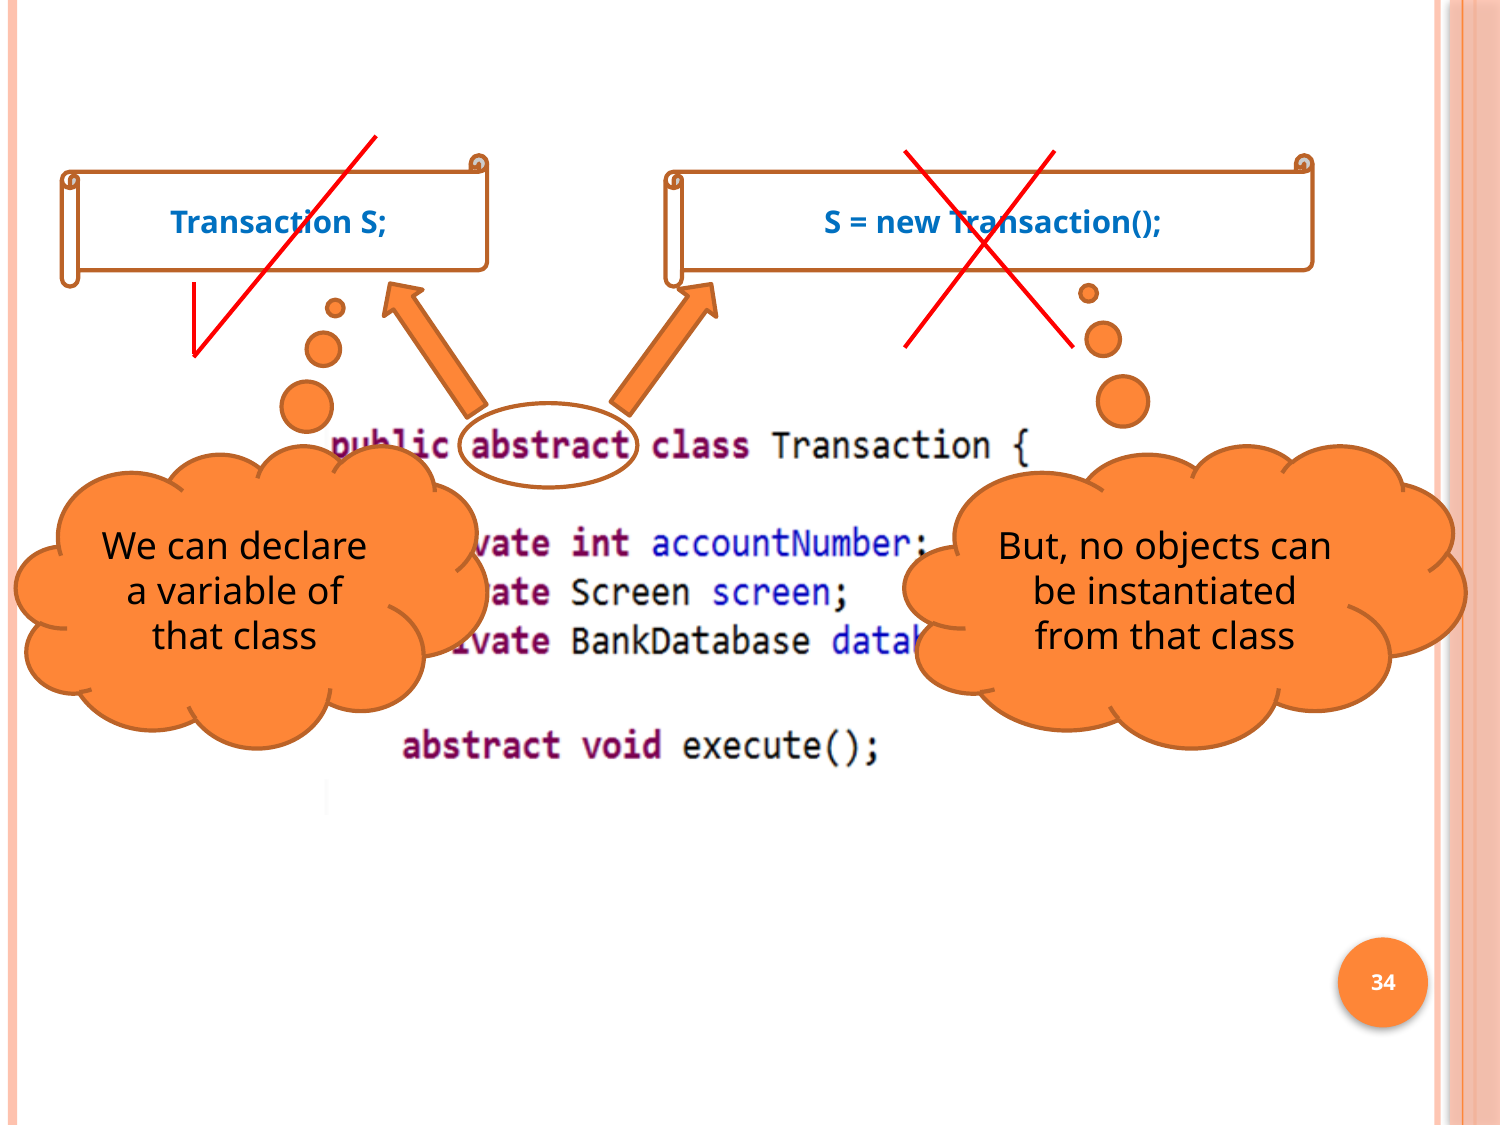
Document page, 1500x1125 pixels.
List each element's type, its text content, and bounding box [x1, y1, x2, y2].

picture [318, 402, 1098, 815]
text_box [382, 281, 486, 399]
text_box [904, 150, 1074, 349]
text_box But, no objects can be instantiated from that class [1084, 320, 1123, 359]
text_box But, no objects can be instantiated from that class [1095, 374, 1151, 429]
text_box S = new Transaction(); [1080, 153, 1315, 273]
slide_number 34 [1333, 940, 1434, 1027]
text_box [193, 135, 377, 358]
text_box Transaction S; [382, 153, 490, 273]
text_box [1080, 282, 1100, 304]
text_box But, no objects can be instantiated from that class [1104, 444, 1468, 751]
text_box We can declare a variable of that class [279, 379, 333, 434]
text_box [610, 281, 719, 399]
text_box Transaction S; [59, 169, 187, 289]
text_box S = new Transaction(); [663, 169, 898, 289]
text_box We can declare a variable of that class [13, 444, 312, 751]
